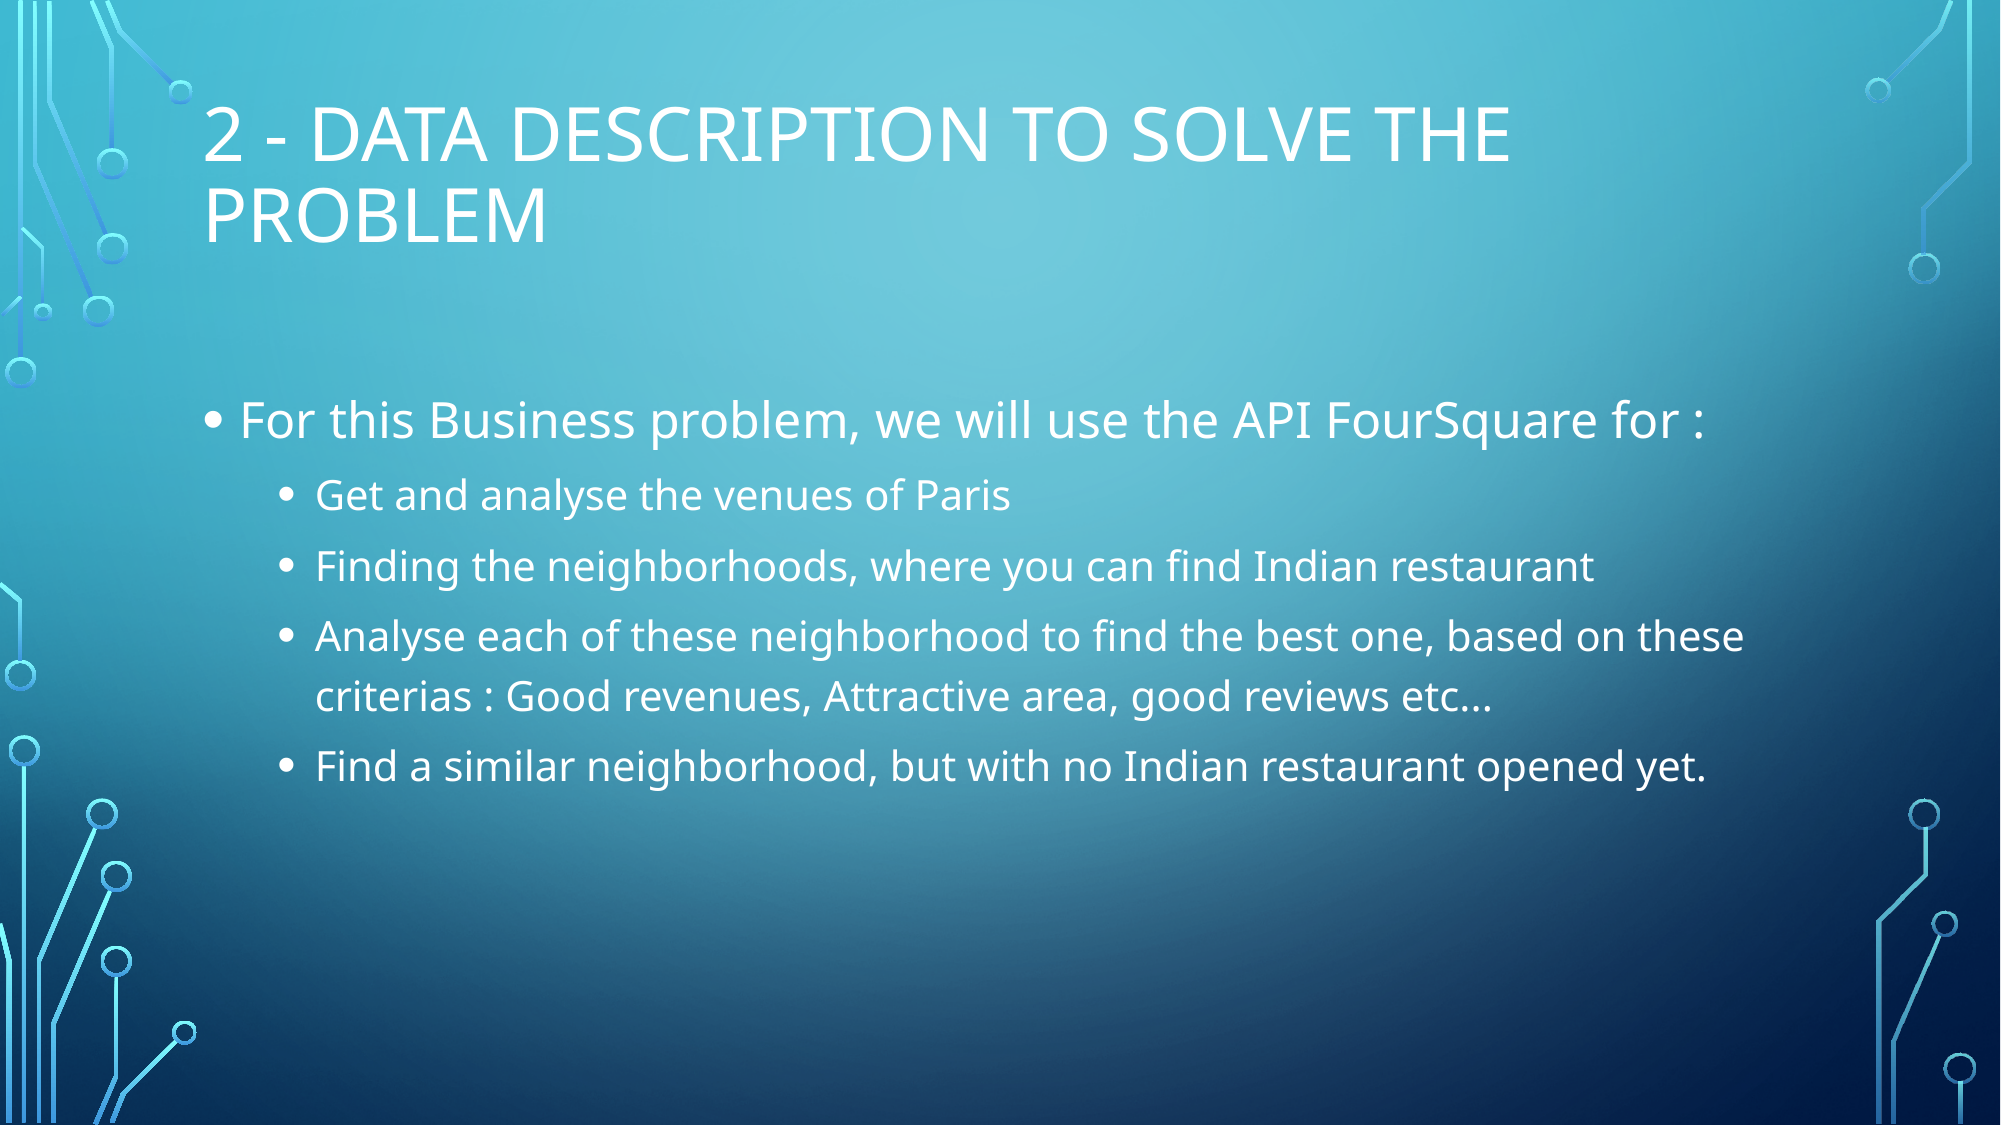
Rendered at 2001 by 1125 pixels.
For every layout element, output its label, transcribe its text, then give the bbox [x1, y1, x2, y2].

list For this Business problem, we will use the API FourSquare for : Get and analyse the venues of Paris Finding the neighborhoods, where you can find Indian restaurant Analyse each of these neighborhood to find the best one, based on these criterias : Good revenues, Attractive area, good reviews etc... Find a similar neighborhood, but with no Indian restaurant opened yet. [187, 369, 1813, 950]
title 2 - Data Description to solve the problem [187, 101, 1813, 344]
